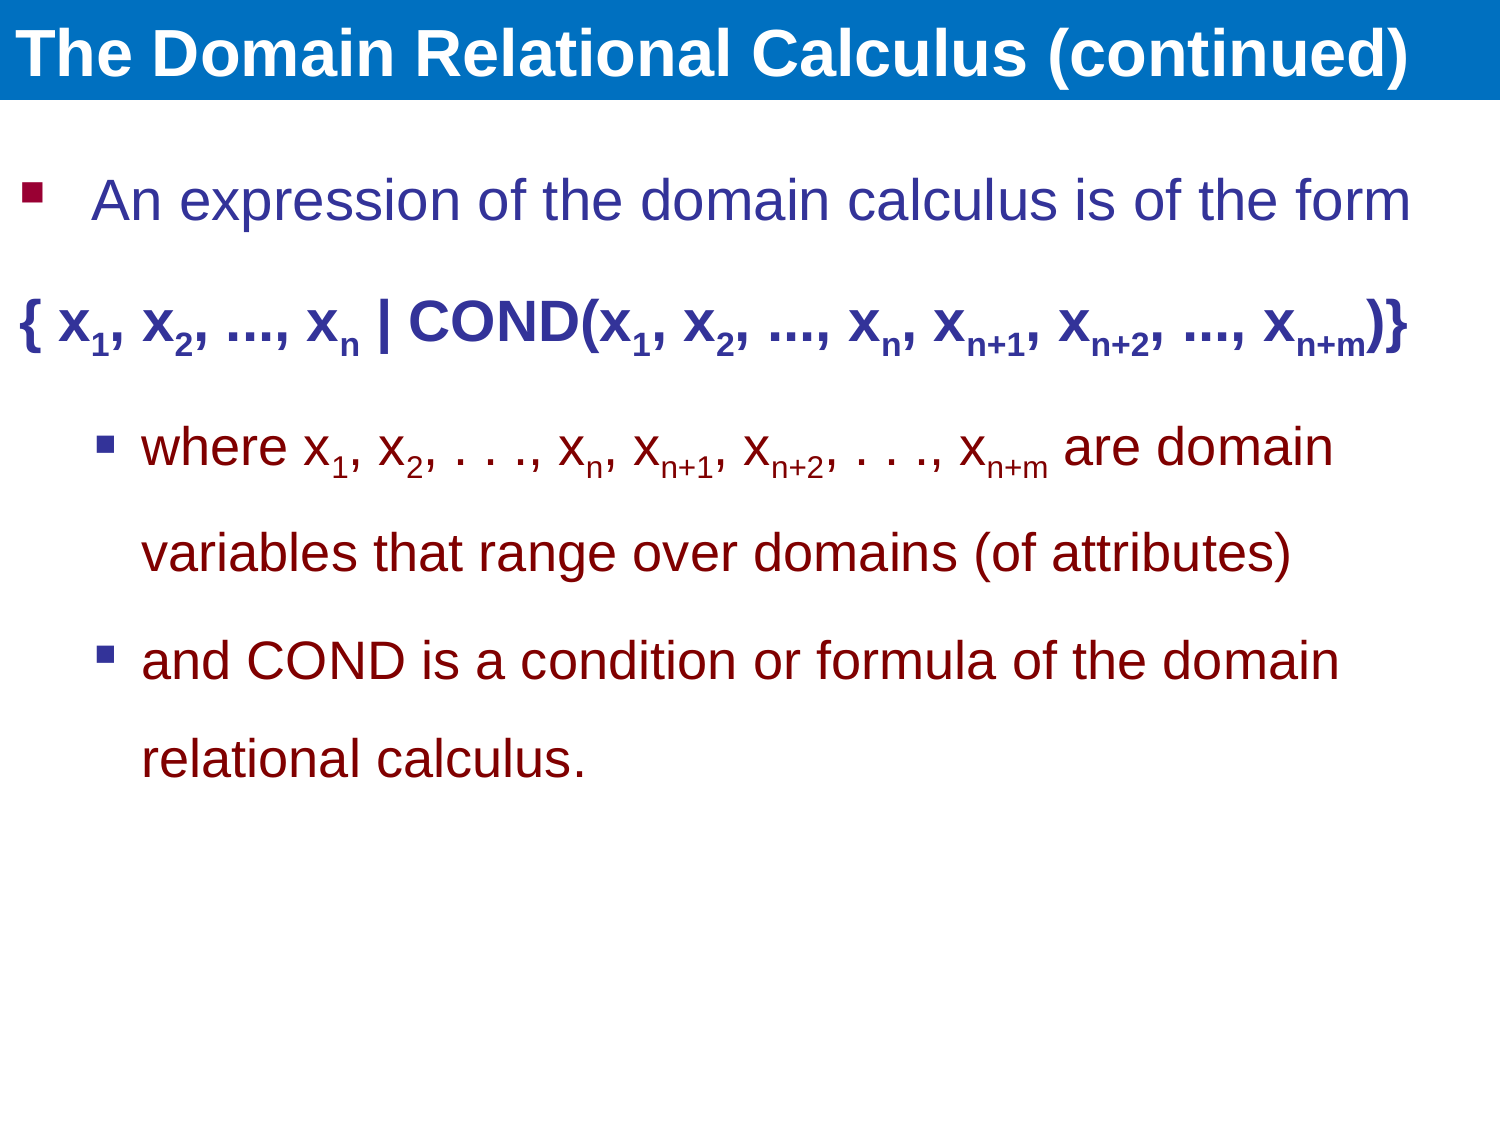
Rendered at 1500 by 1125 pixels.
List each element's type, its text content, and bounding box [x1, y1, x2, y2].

title The Domain Relational Calculus (continued) [0, 0, 1500, 100]
list An expression of the domain calculus is of the form { x1, x2, ..., xn | COND(x1, x2, ..., xn, xn+1, xn+2, ..., xn+m)} where x1, x2, . . ., xn, xn+1, xn+2, . . ., xn+m are domain variables that range over domains (of attributes) and COND is a condition or formula of the domain relational calculus. [4, 119, 1495, 1113]
